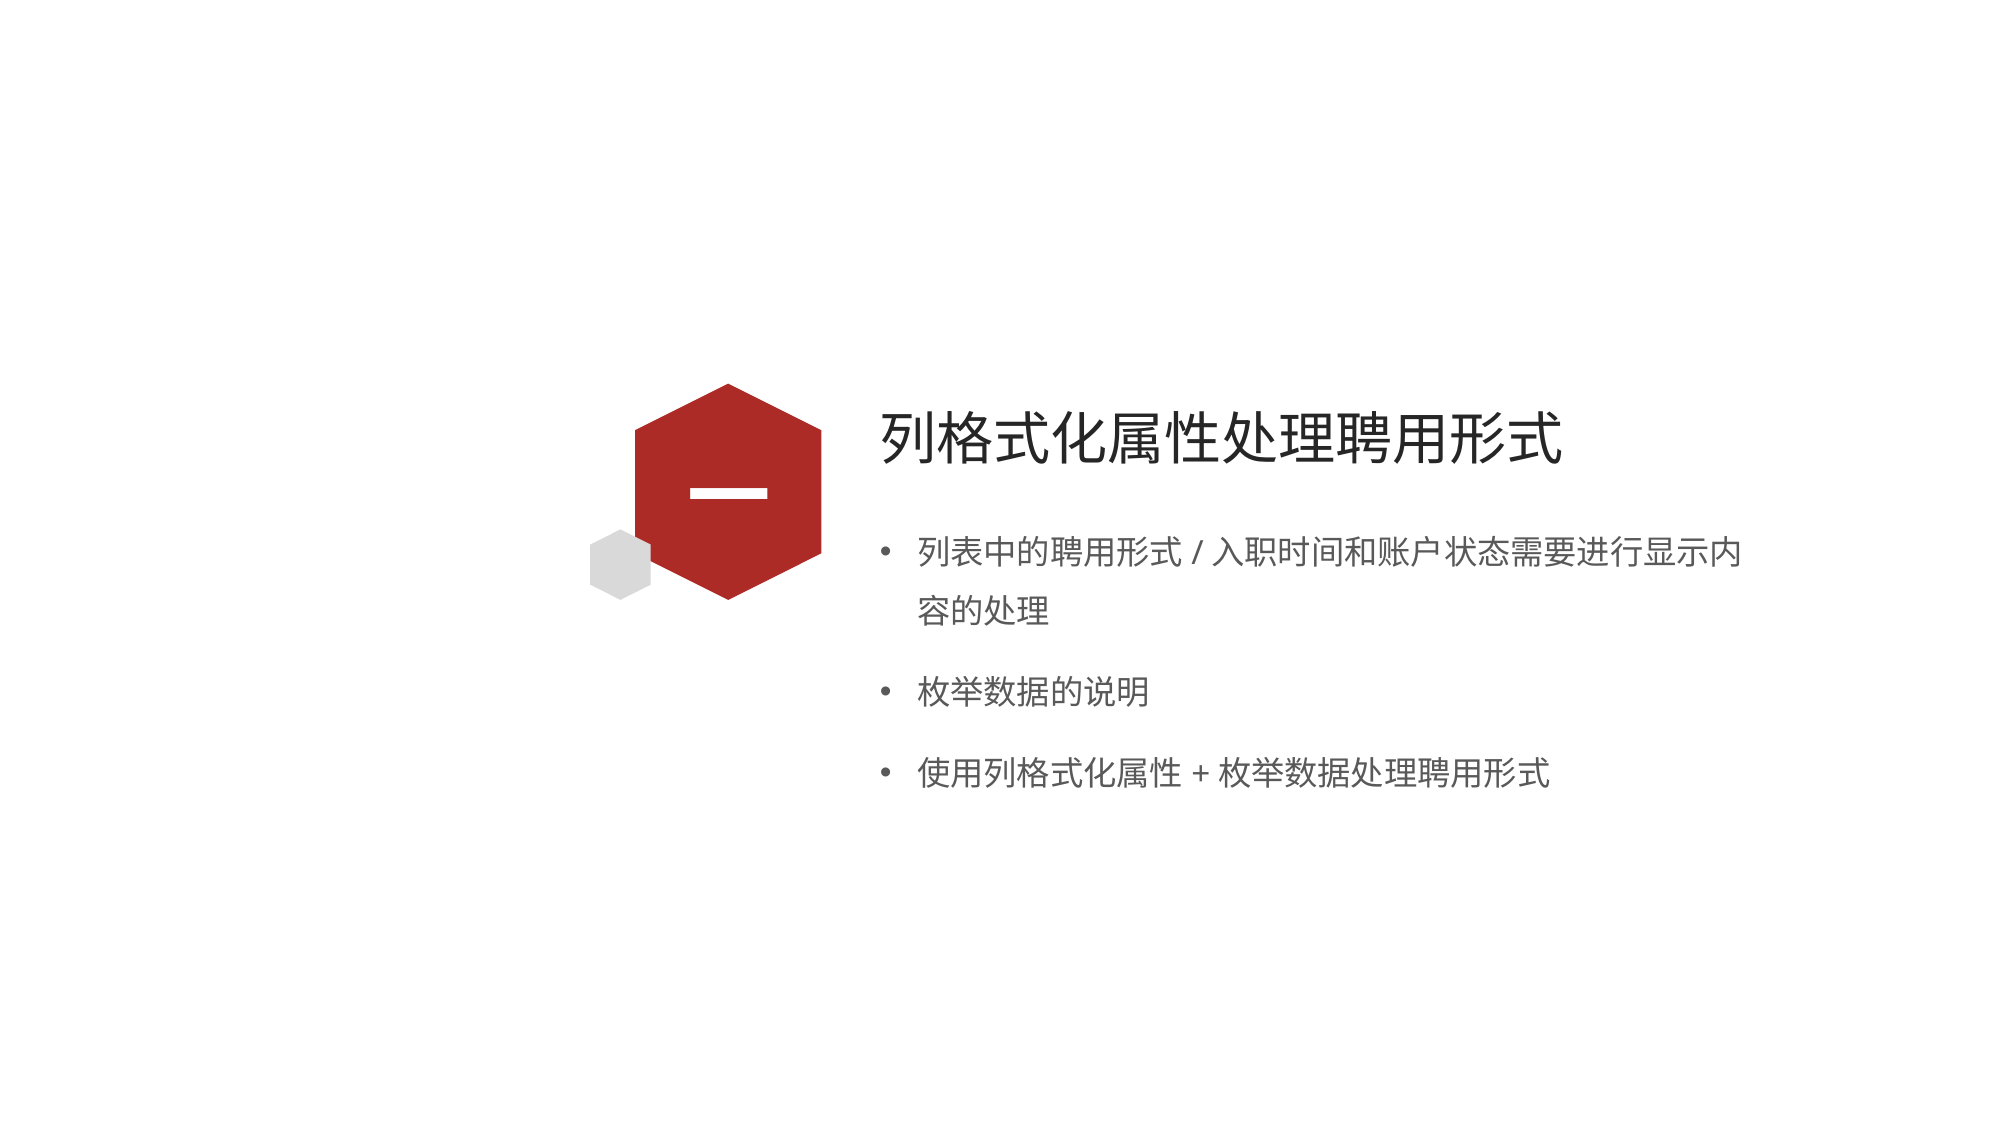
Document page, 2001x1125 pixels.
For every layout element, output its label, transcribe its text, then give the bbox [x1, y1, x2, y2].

list 一 [636, 404, 822, 594]
title 列格式化属性处理聘用形式 [864, 393, 1969, 484]
list 列表中的聘用形式/入职时间和账户状态需要进行显示内容的处理 枚举数据的说明 使用列格式化属性+枚举数据处理聘用形式 [864, 503, 1762, 837]
